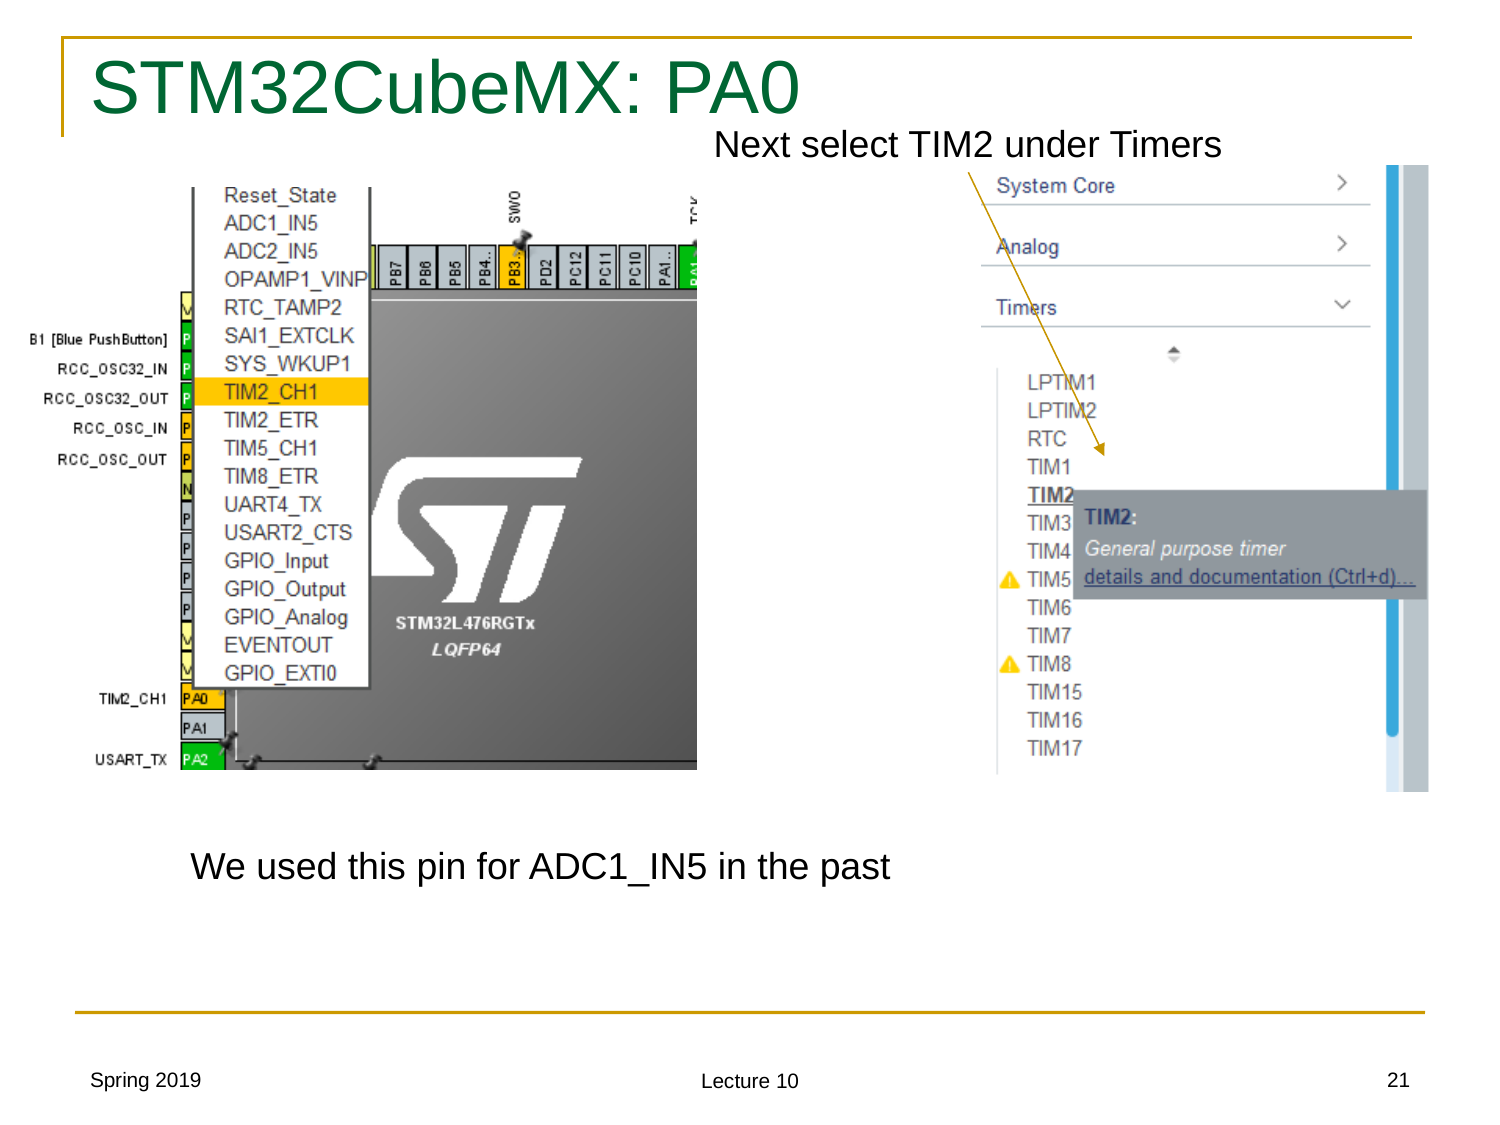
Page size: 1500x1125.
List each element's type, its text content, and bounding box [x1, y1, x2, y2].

picture [981, 164, 1471, 793]
slide_number Spring 2019 [75, 1024, 425, 1100]
picture [0, 186, 697, 771]
title STM32CubeMX: PA0 [75, 31, 1425, 138]
text_box We used this pin for ADC1_IN5 in the past [175, 834, 906, 895]
footer Lecture 10 [512, 1025, 988, 1100]
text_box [968, 172, 1105, 457]
slide_number 21 [1074, 1024, 1425, 1100]
text_box Next select TIM2 under Timers [698, 112, 1238, 173]
